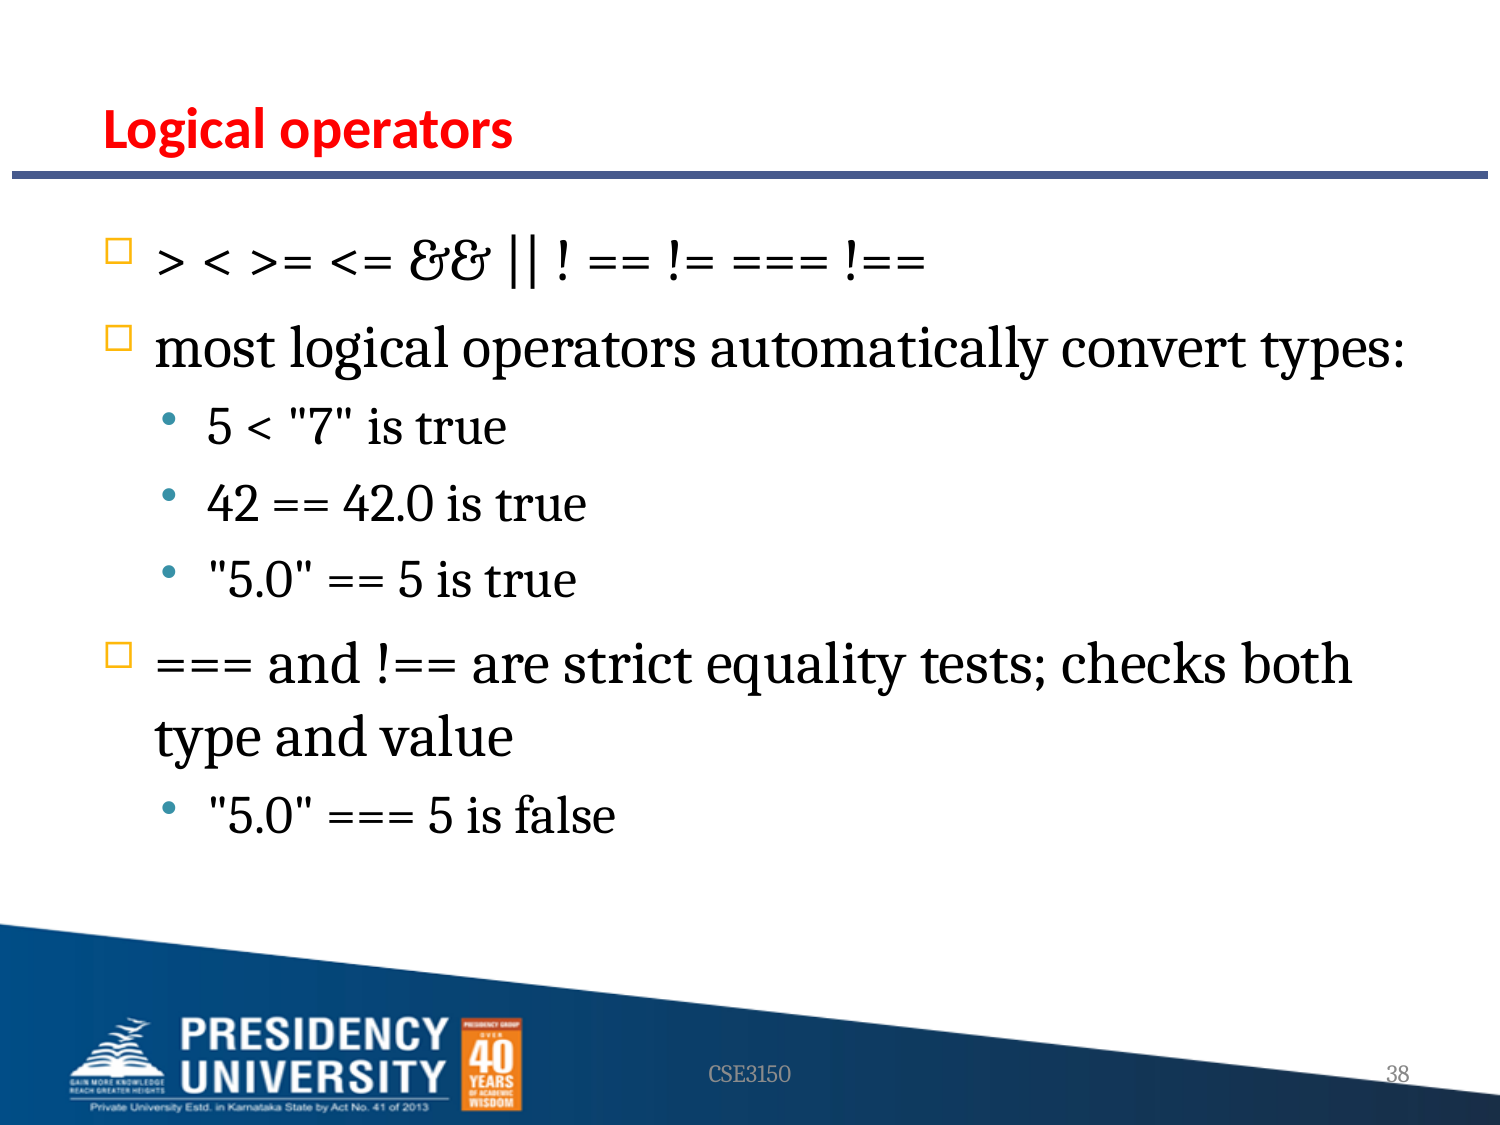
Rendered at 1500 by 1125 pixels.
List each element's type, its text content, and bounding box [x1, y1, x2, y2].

title Logical operators [75, 50, 1425, 168]
slide_number 38 [1074, 1042, 1425, 1103]
picture [0, 921, 1500, 1125]
text_box > < >= <= && || ! == != === !== most logical operators automatically convert types: 5 < "7" is true 42 == 42.0 is true "5.0" == 5 is true === and !== are strict equality tests; checks both type and value "5.0" === 5 is false [87, 212, 1425, 413]
footer CSE3150 [512, 1042, 988, 1103]
